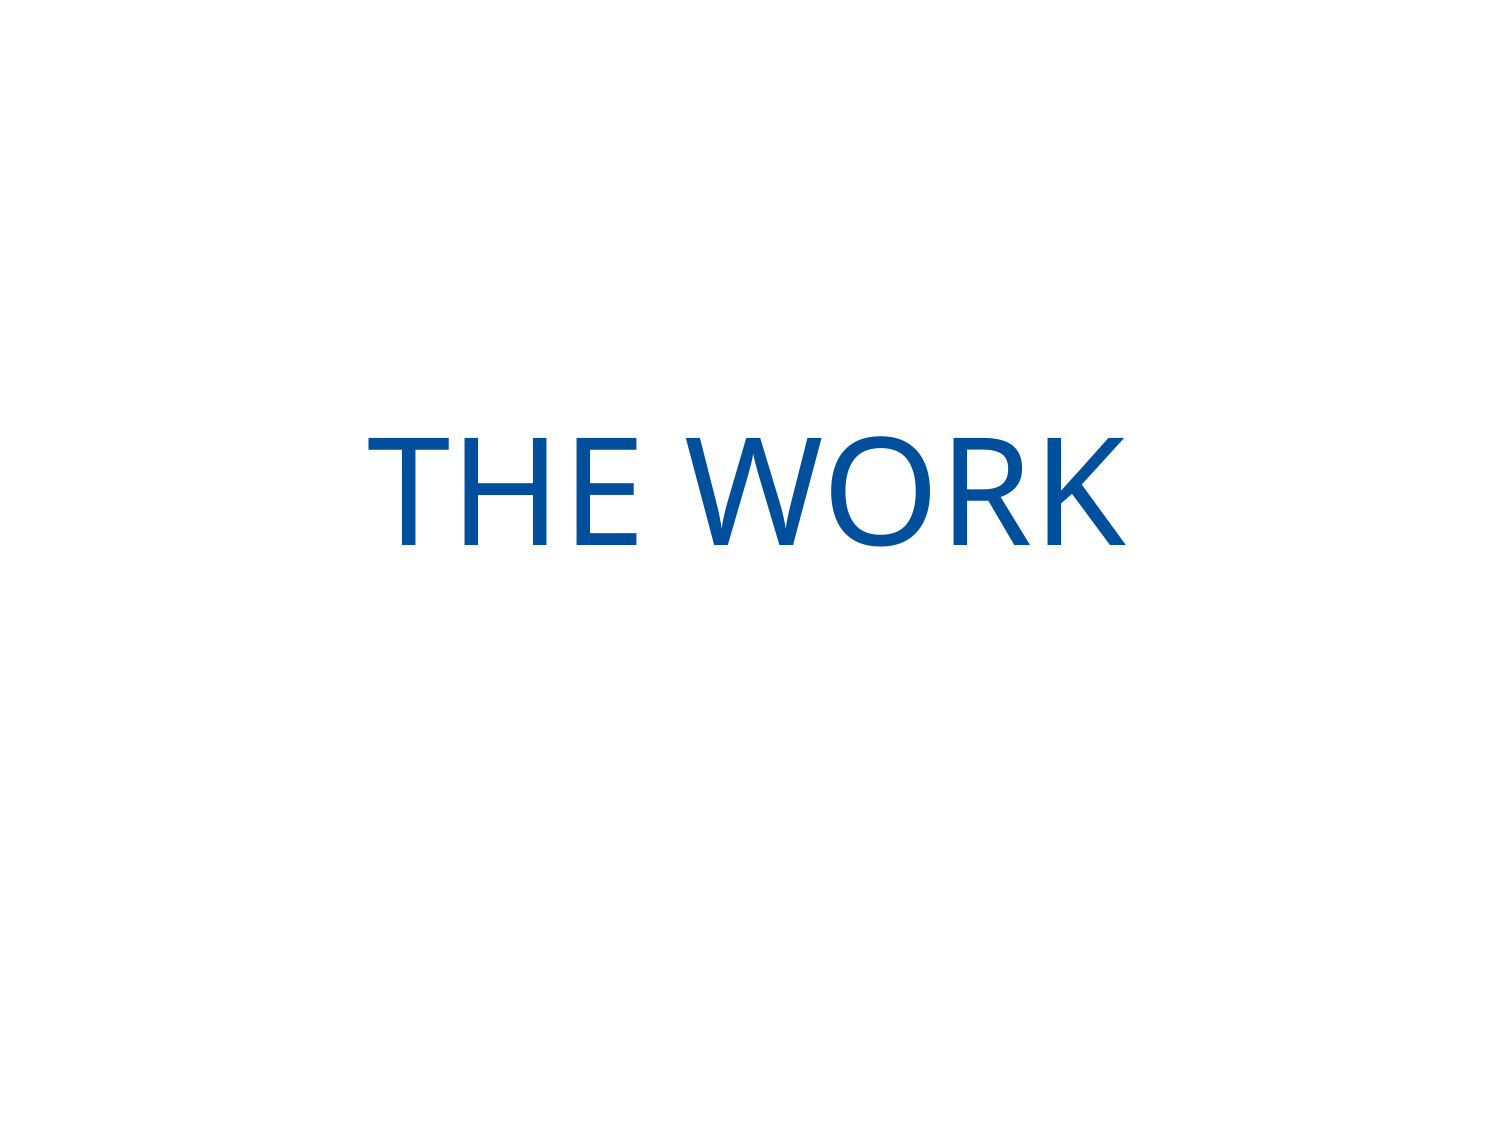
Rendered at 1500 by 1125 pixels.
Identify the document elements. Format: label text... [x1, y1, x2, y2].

text_box THE WORK [0, 388, 1497, 583]
